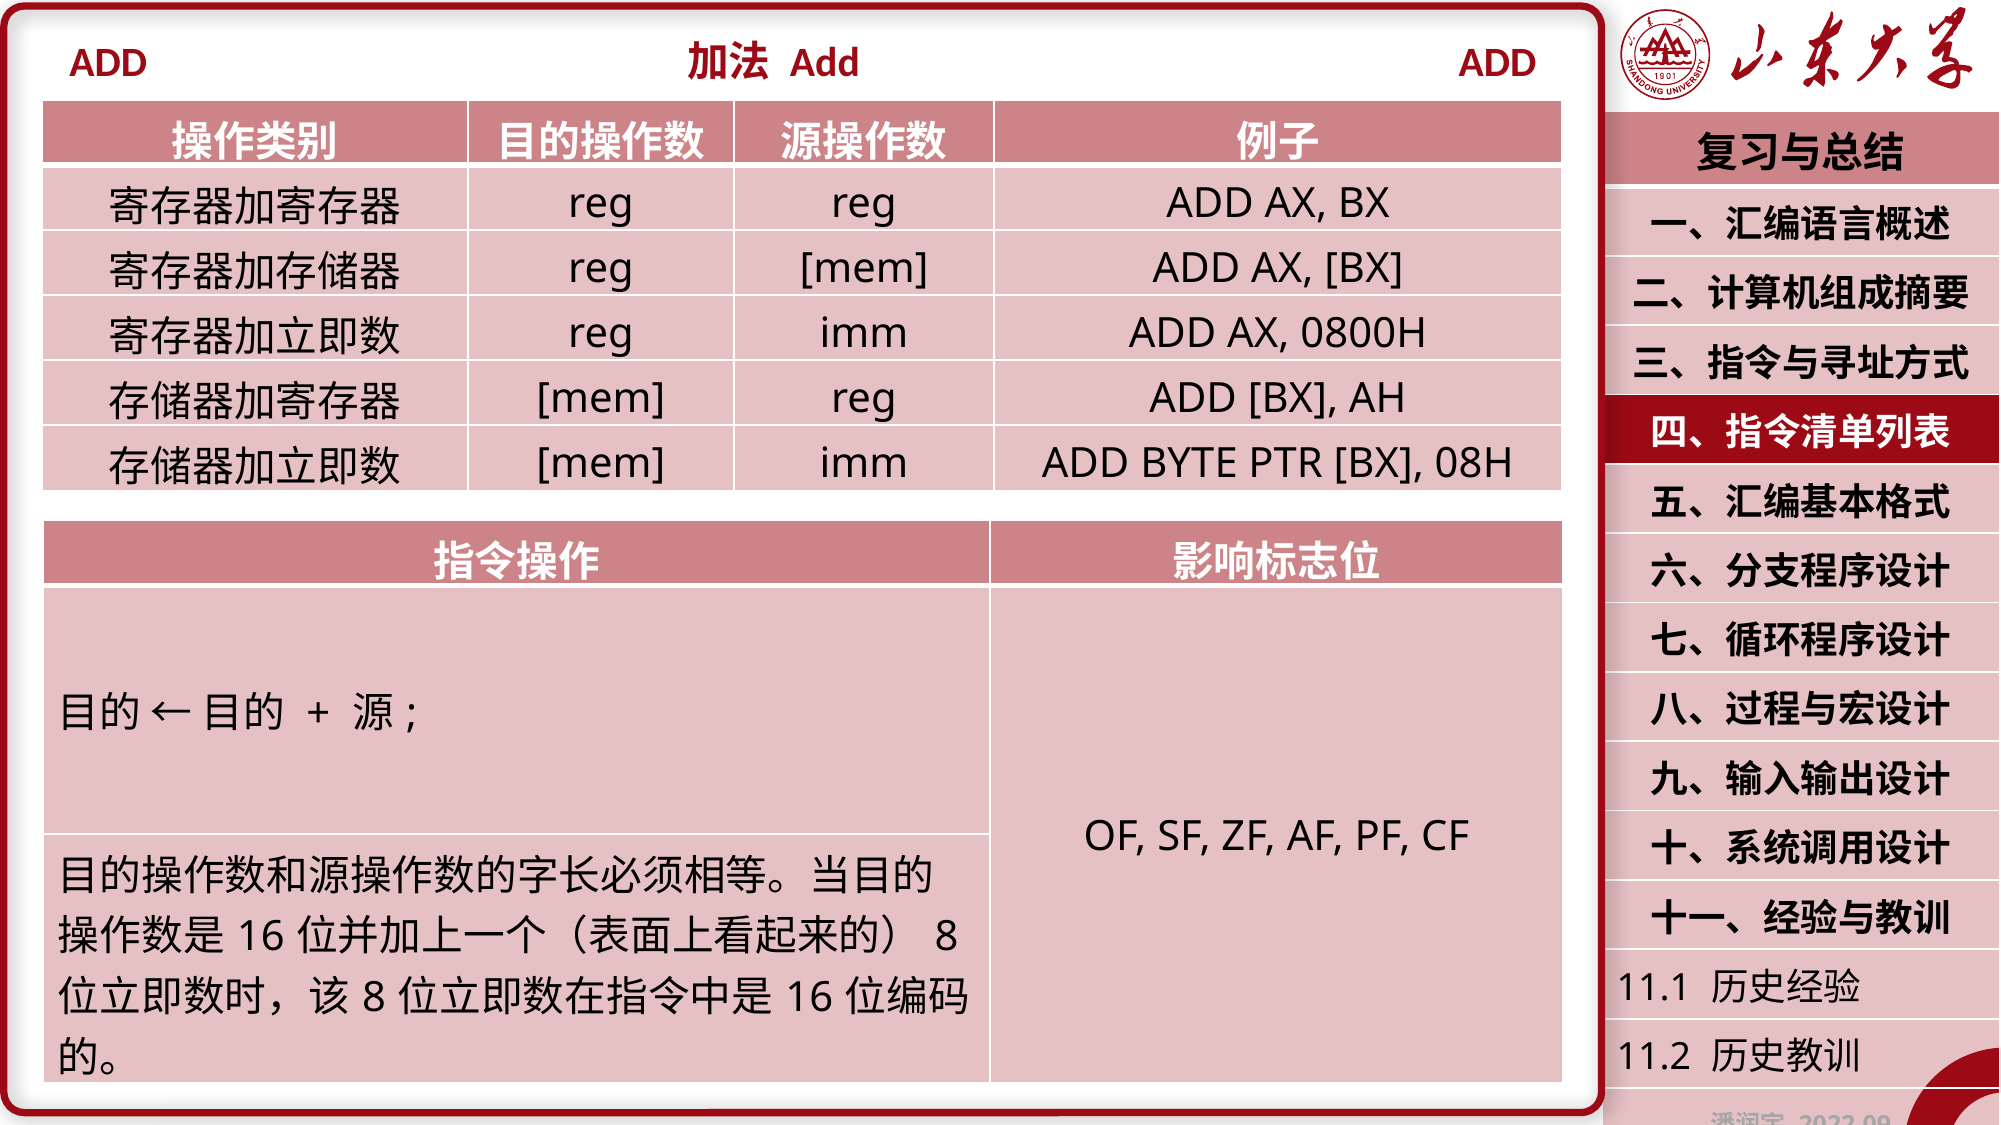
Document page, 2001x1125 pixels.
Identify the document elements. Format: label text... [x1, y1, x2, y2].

text_box ADD [1305, 27, 1551, 93]
text_box 加法 Add [298, 27, 1249, 93]
table_cell reg [469, 168, 733, 229]
table_cell 十、系统调用设计 [1609, 811, 1614, 879]
table_cell 响应实时性 [1603, 950, 1607, 1018]
table_cell 寄存器加立即数 [43, 296, 467, 359]
table_cell 一、汇编语言概述 [1618, 189, 1999, 255]
table_cell 七、循环程序设计 [1609, 603, 1614, 671]
table_header 例子 [995, 101, 1561, 162]
table_cell 三、指令与寻址方式 [1618, 326, 1999, 394]
table_cell [mem] [469, 426, 733, 490]
table_cell 高 [1603, 881, 1607, 948]
table_cell 三、指令与寻址方式 [1609, 326, 1614, 394]
table_cell 五、汇编基本格式 [1618, 465, 1999, 532]
table_cell ADD [BX], AH [995, 361, 1561, 424]
table_cell 寄存器加寄存器 [43, 168, 467, 229]
table_header 复习与总结 [1609, 112, 1614, 184]
table_cell 五、汇编基本格式 [1609, 465, 1614, 532]
table_cell 八、过程与宏设计 [1609, 673, 1614, 740]
table_cell reg [469, 231, 733, 294]
table_cell 高 [1603, 673, 1607, 740]
table_cell 一、汇编语言概述 [1609, 189, 1614, 255]
table_cell 中等 [1603, 811, 1607, 879]
table_cell OF, SF, ZF, AF, PF, CF [991, 588, 1562, 1082]
table_cell 11.1 历史经验 [1609, 950, 1614, 1018]
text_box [1620, 5, 1977, 100]
table_cell 低 [1603, 189, 1607, 255]
table_cell imm [735, 296, 993, 359]
table_cell 11.2 历史教训 [1609, 1020, 1614, 1087]
table_cell 八、过程与宏设计 [1619, 673, 1999, 740]
table_cell ADD BYTE PTR [BX], 08H [995, 426, 1561, 490]
table_cell 低 [1603, 465, 1607, 532]
table_header 复习与总结 [1618, 112, 1999, 184]
table_cell 中等 [1603, 326, 1607, 394]
table_cell [mem] [735, 231, 993, 294]
table_cell 十一、经验与教训 [1609, 881, 1614, 948]
table_cell 低 [1603, 257, 1607, 324]
table_cell 六、分支程序设计 [1619, 534, 1999, 602]
table_cell 寄存器加存储器 [43, 231, 467, 294]
table_header 指令操作 [44, 521, 989, 583]
table_cell 硬件适用性 [1603, 534, 1607, 602]
table_cell reg [469, 296, 733, 359]
table_cell 11.1 历史经验 [1619, 950, 1999, 1018]
table_cell imm [735, 426, 993, 490]
table_cell ADD AX, 0800H [995, 296, 1561, 359]
table_header 影响标志位 [991, 521, 1562, 583]
table_cell ADD AX, BX [995, 168, 1561, 229]
table_cell 十一、经验与教训 [1619, 881, 1999, 948]
table_header 目的操作数 [469, 101, 733, 162]
table_cell 硬件复杂度 [1603, 112, 1607, 184]
table_cell 目的操作数和源操作数的字长必须相等。当目的操作数是16位并加上一个（表面上看起来的）8位立即数时，该8位立即数在指令中是16位编码的。 [44, 835, 989, 1082]
table_cell 11.2 历史教训 [1619, 1020, 1999, 1087]
table_cell 存储器加寄存器 [43, 361, 467, 424]
table_header 源操作数 [735, 101, 993, 162]
table_cell 二、计算机组成摘要 [1618, 257, 1999, 324]
table_cell 潘润宇 2022.09 [1603, 1089, 1999, 1125]
table_cell 二、计算机组成摘要 [1609, 257, 1614, 324]
table_cell 六、分支程序设计 [1609, 534, 1614, 602]
table_cell 十、系统调用设计 [1619, 811, 1999, 879]
text_box [2, 4, 1603, 1114]
table_cell [mem] [469, 361, 733, 424]
table_cell 四、指令清单列表 [1618, 395, 1999, 463]
table_cell 高 [1603, 395, 1607, 463]
table_cell 目的 ← 目的 + 源; [44, 588, 989, 833]
table_cell reg [735, 361, 993, 424]
table_cell 四、指令清单列表 [1609, 395, 1614, 463]
table_cell 高 [1603, 1020, 1607, 1087]
table_cell 九、输入输出设计 [1619, 742, 1999, 810]
table_cell reg [735, 168, 993, 229]
table_cell 潘润宇 2022.10 [1603, 1089, 1613, 1115]
table_cell 九、输入输出设计 [1609, 742, 1614, 810]
table_cell 低 [1603, 603, 1607, 671]
table_cell 存储器加立即数 [43, 426, 467, 490]
table_cell 中等 [1603, 742, 1607, 810]
table_cell ADD AX, [BX] [995, 231, 1561, 294]
table_cell 七、循环程序设计 [1619, 603, 1999, 671]
text_box ADD [54, 27, 283, 93]
table_header 操作类别 [43, 101, 467, 162]
